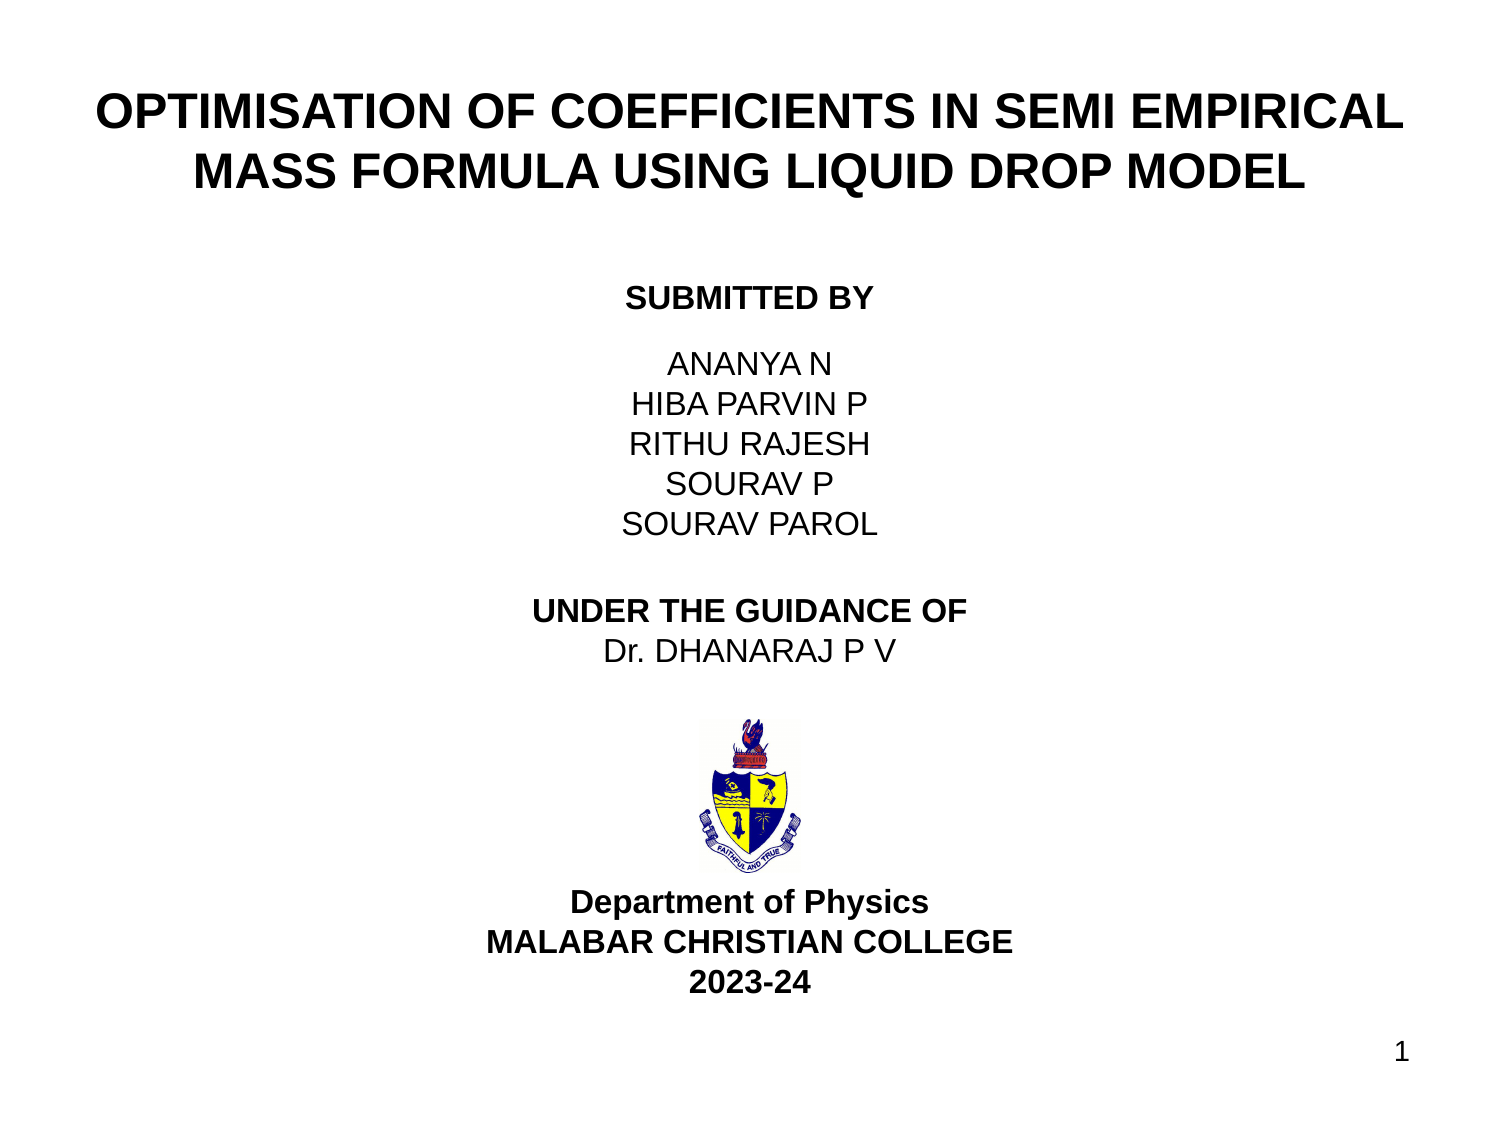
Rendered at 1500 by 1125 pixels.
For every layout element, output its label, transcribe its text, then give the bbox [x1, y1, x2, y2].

slide_number 1 [1074, 1024, 1426, 1103]
text_box Department of Physics MALABAR CHRISTIAN COLLEGE 2023-24 [337, 872, 1163, 986]
picture [699, 719, 801, 873]
text_box ANANYA N HIBA PARVIN P RITHU RAJESH SOURAV P SOURAV PAROL [337, 335, 1163, 548]
text_box SUBMITTED BY [337, 268, 1163, 335]
title OPTIMISATION OF COEFFICIENTS IN SEMI EMPIRICAL MASS FORMULA USING LIQUID DROP MODEL [74, 44, 1426, 233]
text_box UNDER THE GUIDANCE OF Dr. DHANARAJ P V [337, 581, 1163, 681]
